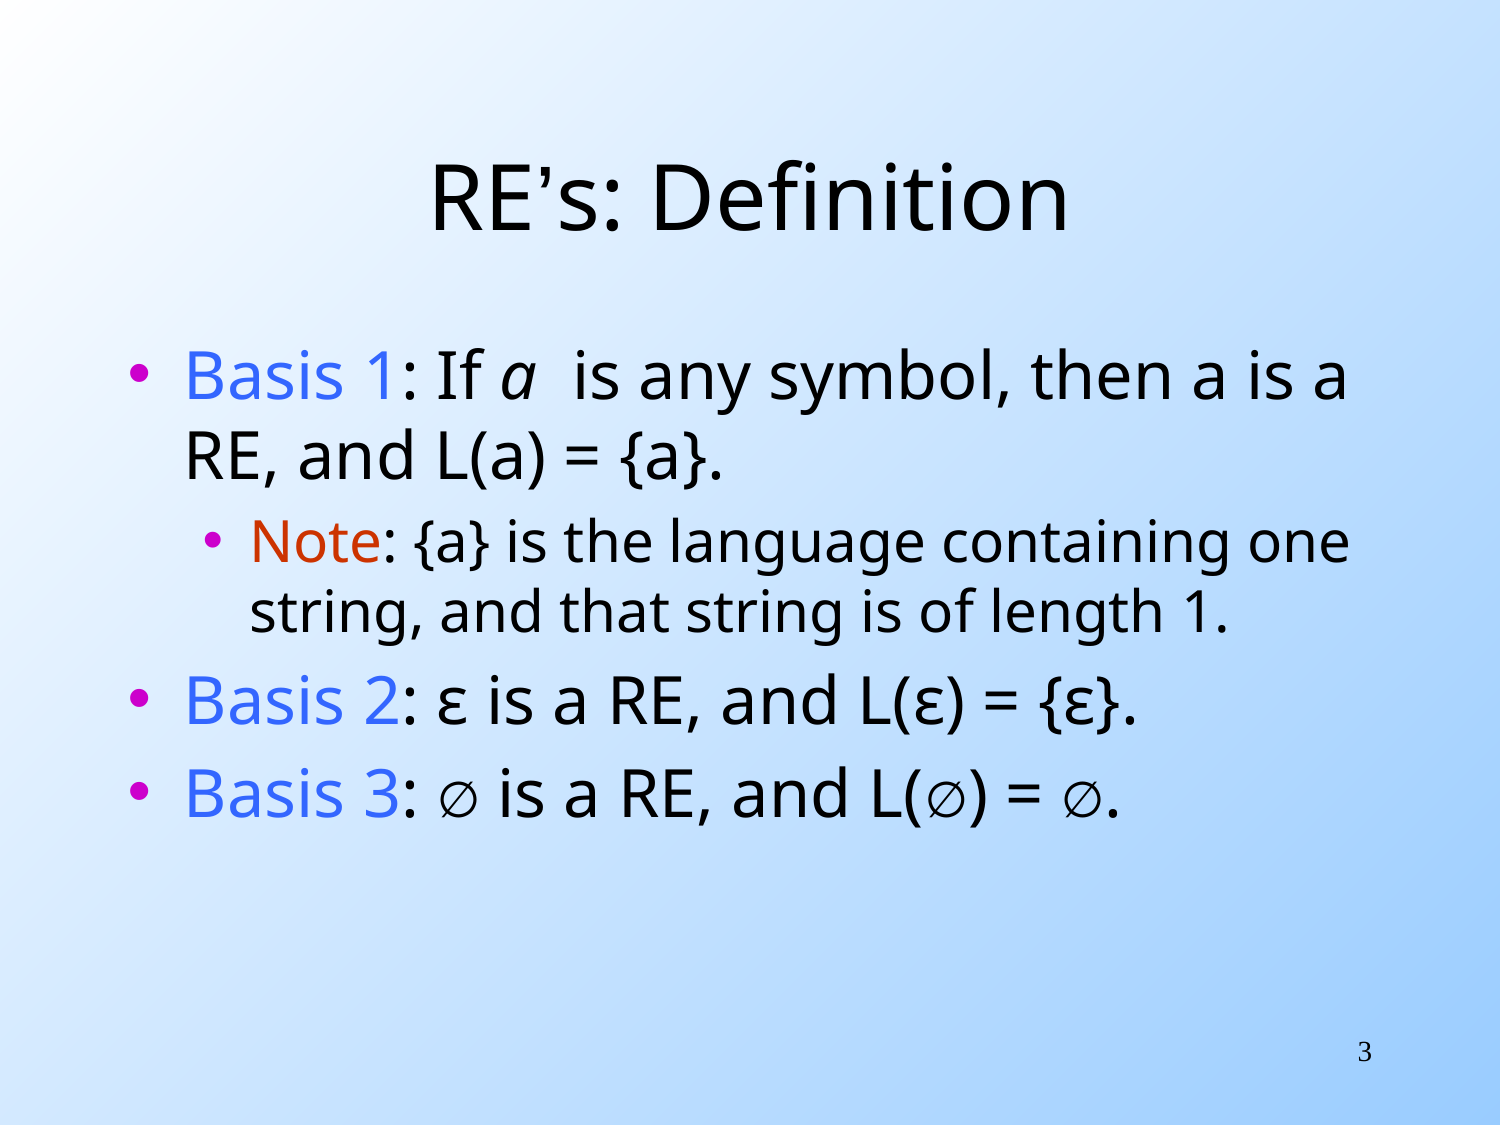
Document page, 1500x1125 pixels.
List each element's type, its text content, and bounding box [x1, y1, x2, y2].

title RE’s: Definition [112, 99, 1388, 288]
slide_number 3 [1074, 1025, 1388, 1100]
list Basis 1: If a is any symbol, then a is a RE, and L(a) = {a}. Note: {a} is the language containing one string, and that string is of length 1. Basis 2: ε is a RE, and L(ε) = {ε}. Basis 3: ∅ is a RE, and L(∅) = ∅. [112, 324, 1388, 1000]
